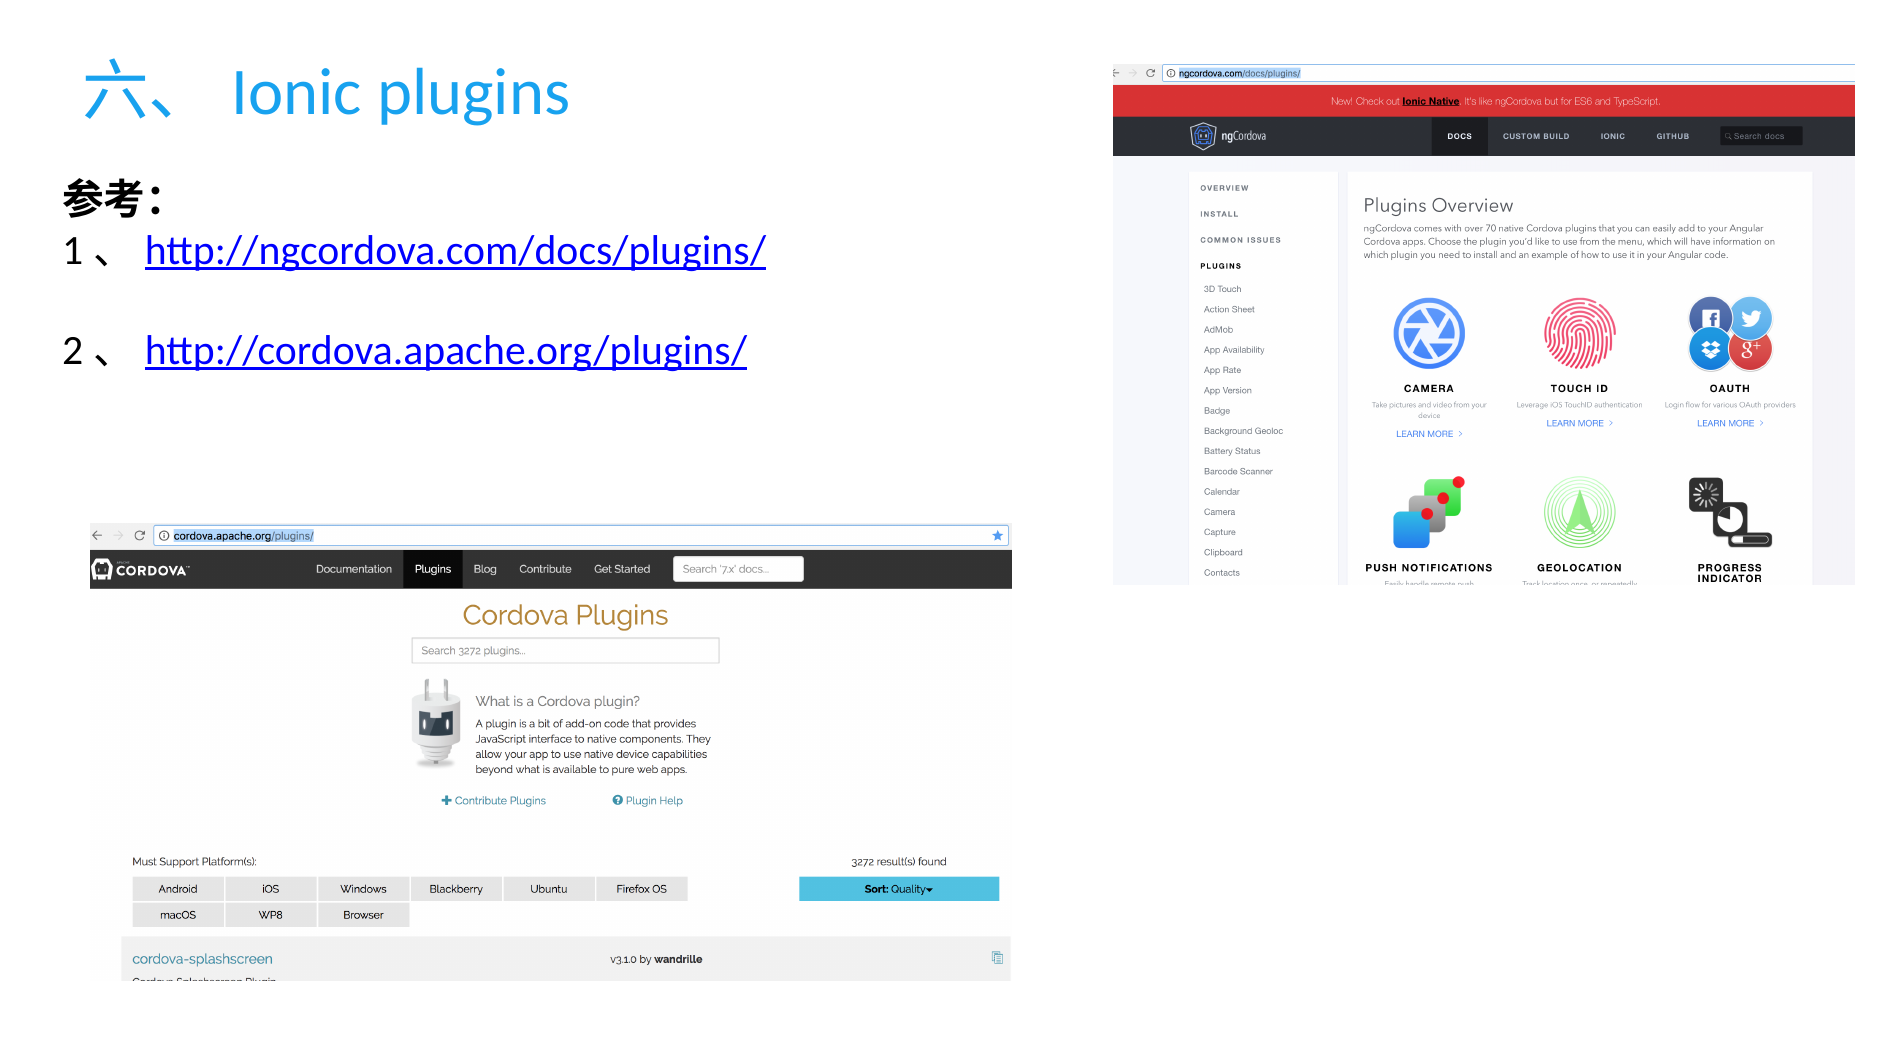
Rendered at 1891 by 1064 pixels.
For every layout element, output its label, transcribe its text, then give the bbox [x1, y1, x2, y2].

text_box 参考： 1、http://ngcordova.com/docs/plugins/ 2、http://cordova.apache.org/plugins/ [47, 165, 1055, 481]
picture [90, 523, 1012, 981]
picture [1113, 64, 1855, 585]
title 六、Ionic plugins [67, 40, 1698, 125]
